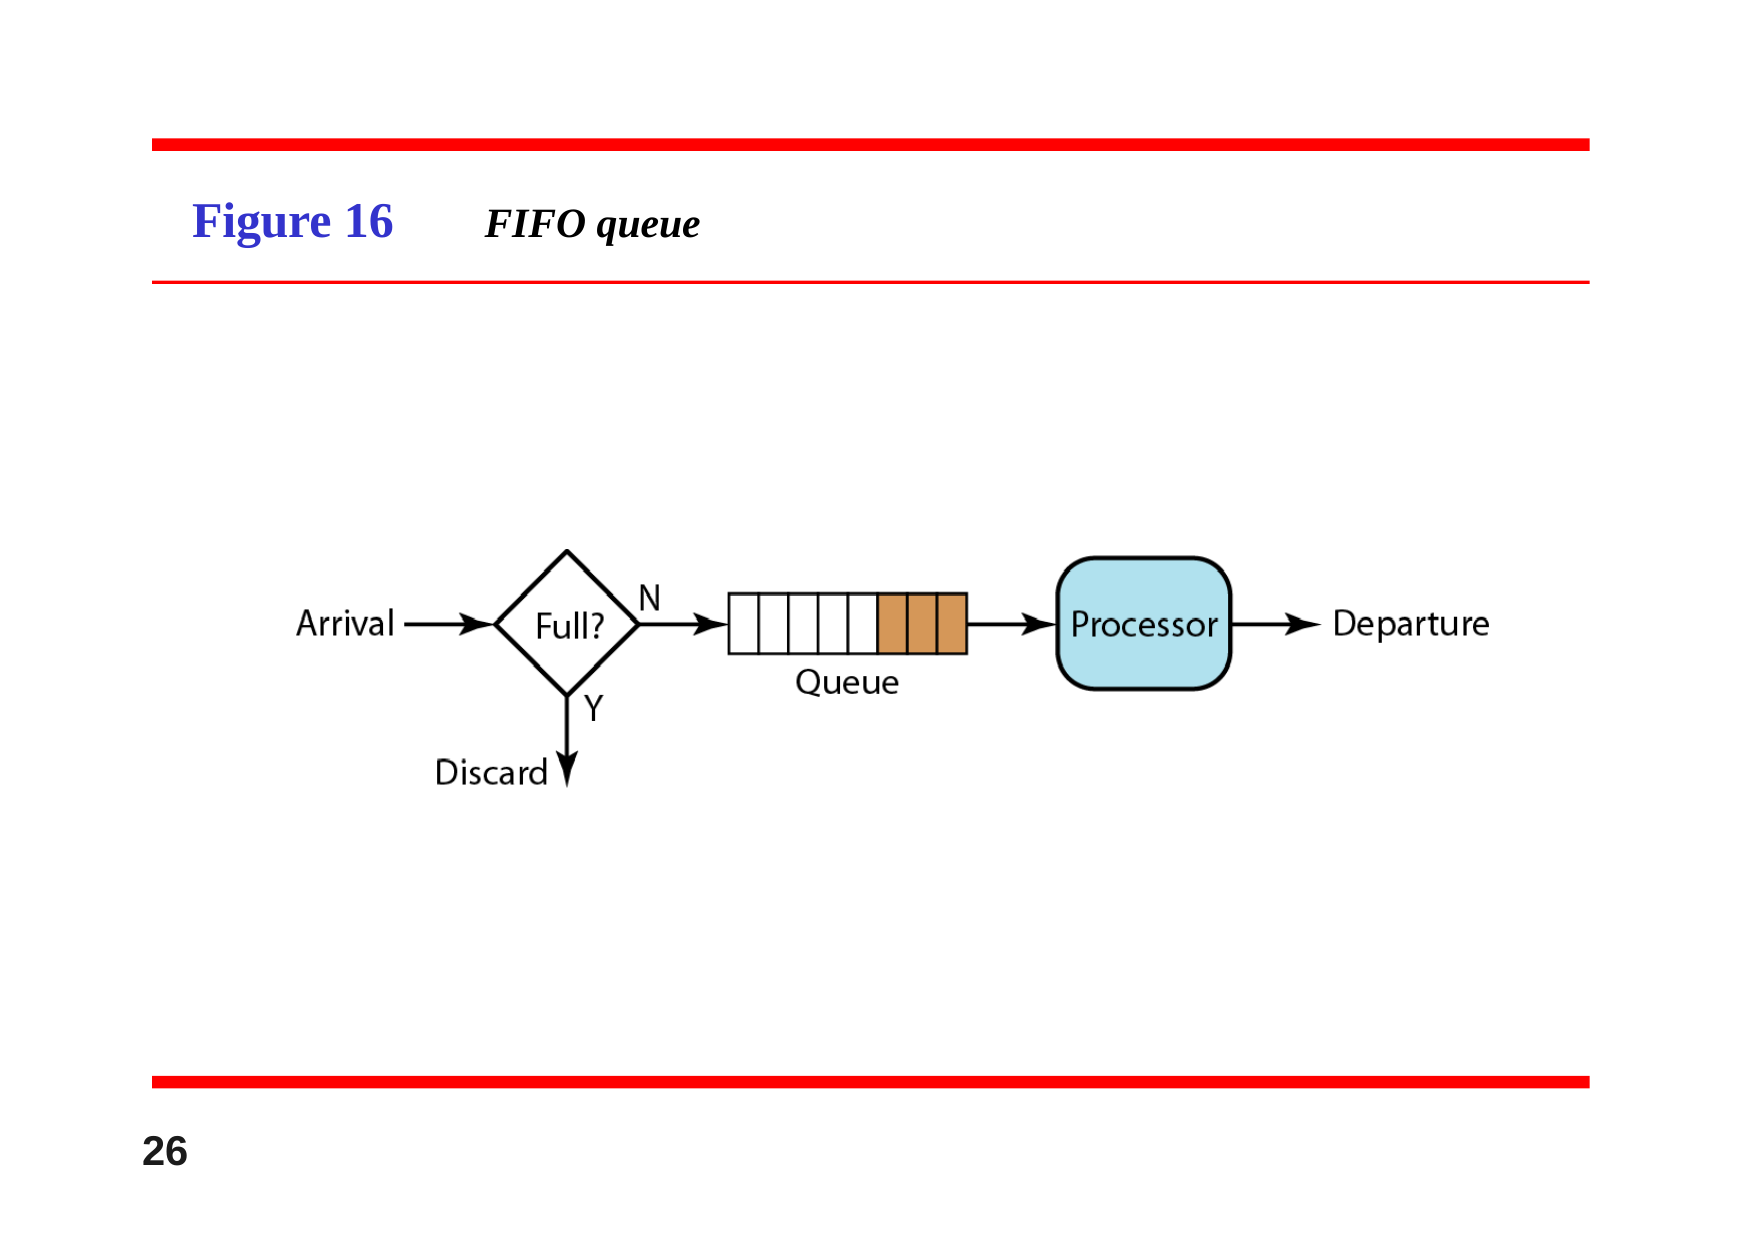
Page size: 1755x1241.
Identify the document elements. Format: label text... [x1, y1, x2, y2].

picture [294, 549, 1490, 795]
text_box [152, 1075, 1590, 1089]
title Figure 16 FIFO queue [190, 185, 702, 396]
slide_number 26 [140, 1125, 253, 1241]
